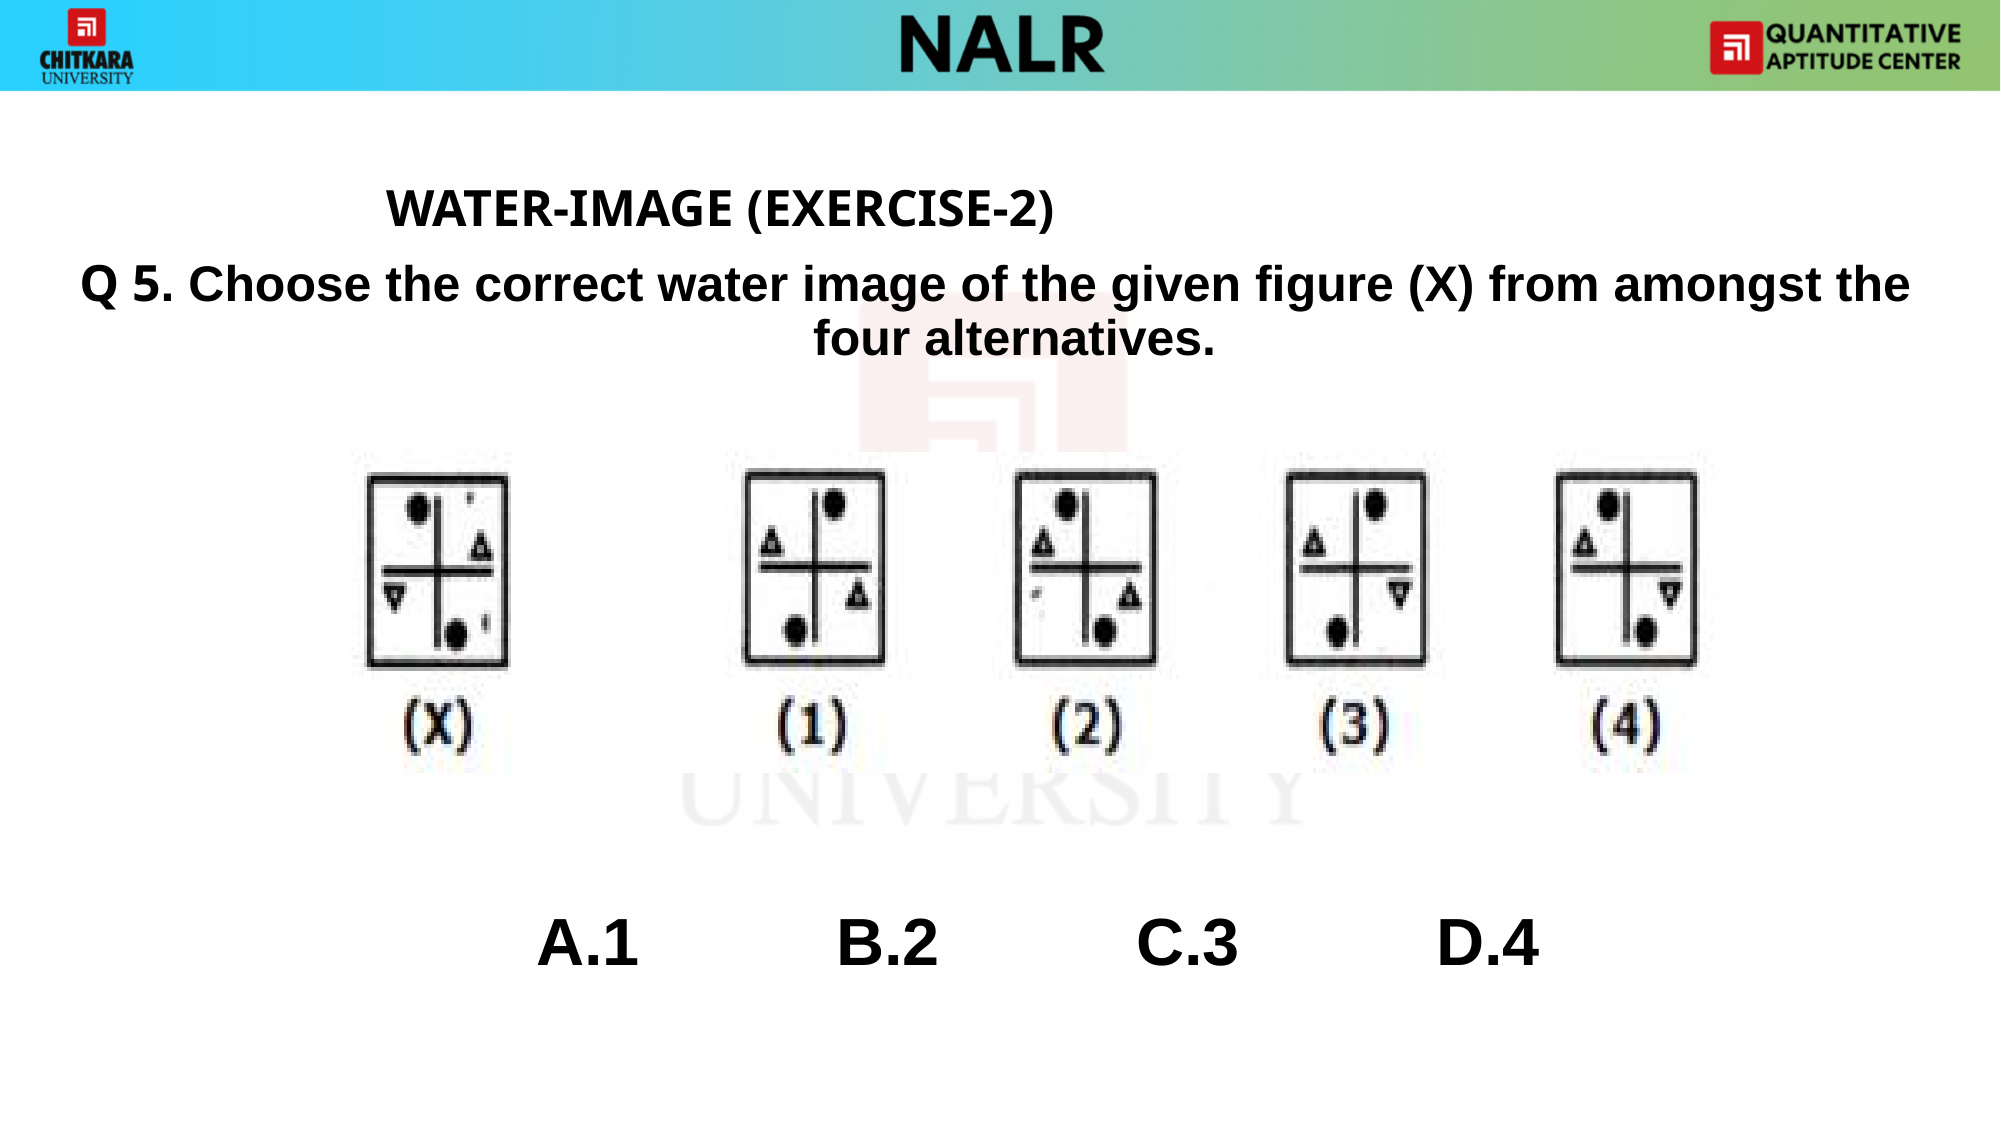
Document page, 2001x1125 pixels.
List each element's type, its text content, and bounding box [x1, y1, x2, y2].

list WATER-IMAGE (EXERCISE-2) Q 5. Choose the correct water image of the given figure (X) from amongst the four alternatives. A.1 B.2 C.3 D.4 [33, 175, 1959, 1053]
picture [0, 0, 2001, 1125]
